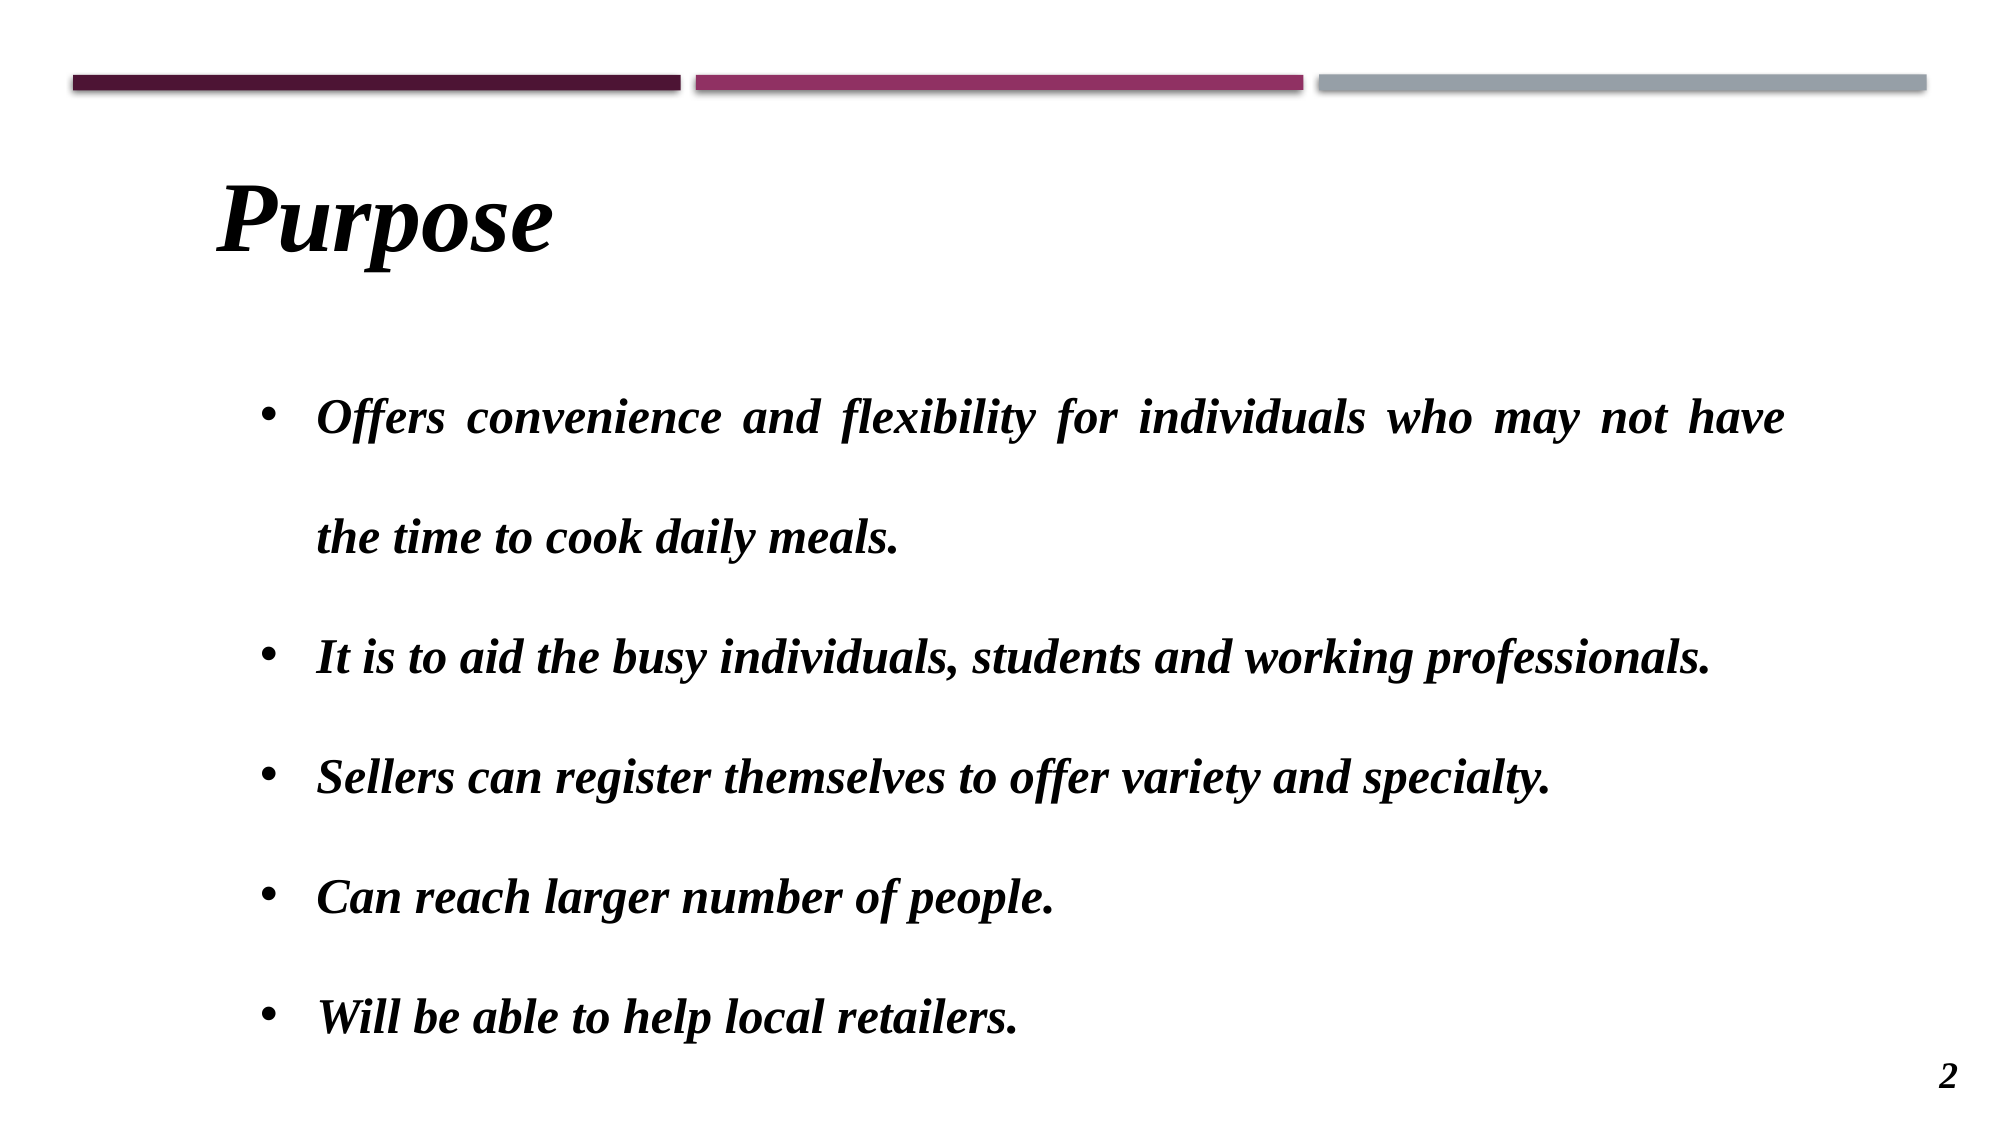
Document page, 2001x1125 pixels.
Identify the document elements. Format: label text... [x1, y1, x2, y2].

text_box Purpose [201, 144, 977, 280]
slide_number 2 [1802, 1043, 1974, 1104]
text_box Offers convenience and flexibility for individuals who may not have the time to cook daily meals. It is to aid the busy individuals, students and working professionals. Sellers can register themselves to offer variety and specialty. Can reach larger number of people. Will be able to help local retailers. [245, 316, 1802, 1111]
